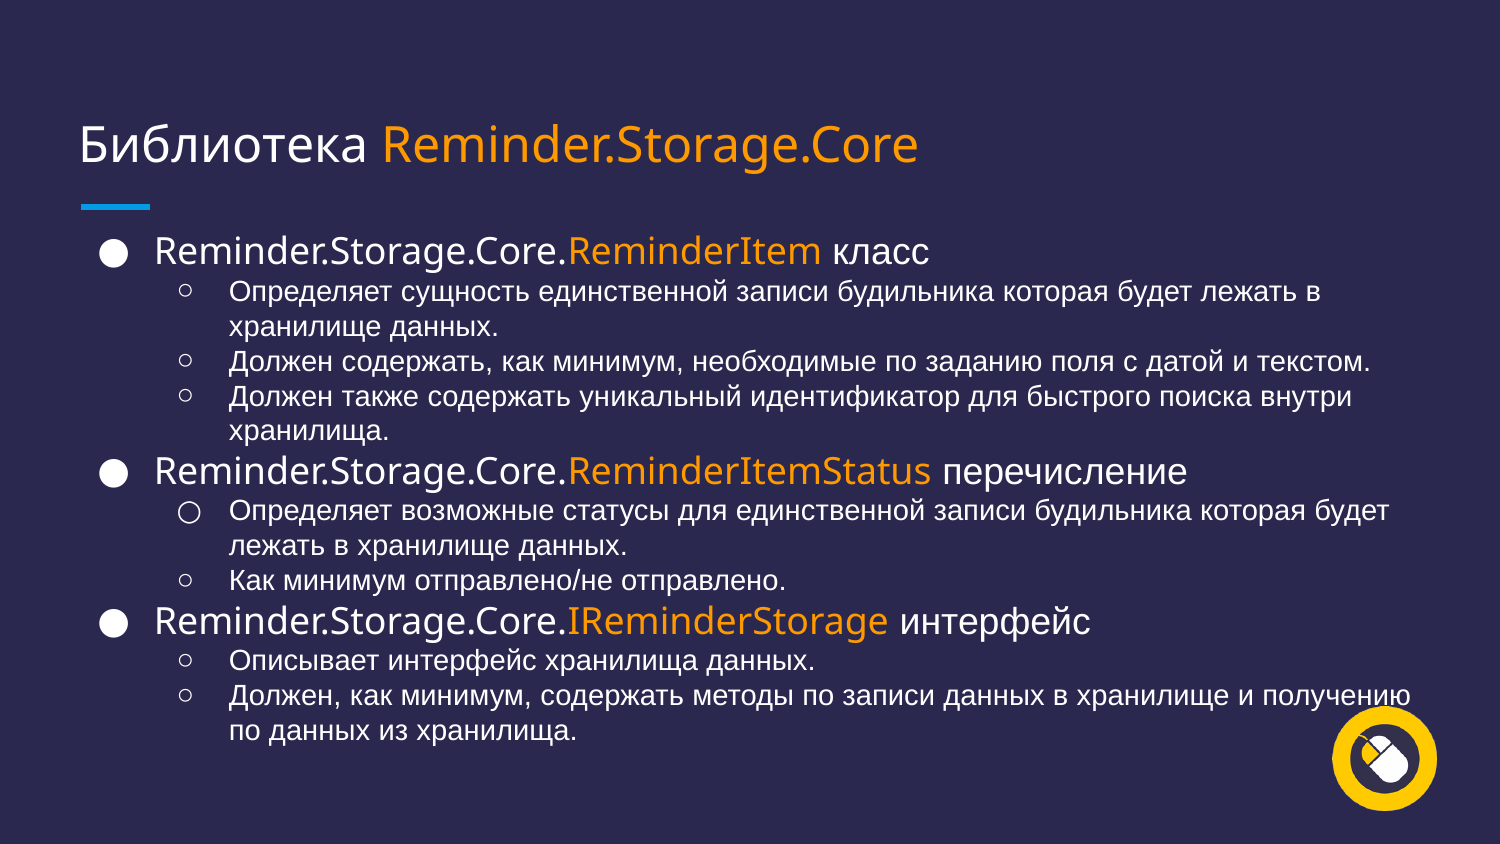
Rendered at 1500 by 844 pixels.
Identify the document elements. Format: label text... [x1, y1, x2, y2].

title Библиотека Reminder.Storage.Core [63, 75, 1437, 188]
list Reminder.Storage.Core.ReminderItem класс Определяет сущность единственной записи будильника которая будет лежать в хранилище данных. Должен содержать, как минимум, необходимые по заданию поля с датой и текстом. Должен также содержать уникальный идентификатор для быстрого поиска внутри хранилища. Reminder.Storage.Core.ReminderItemStatus перечисление Определяет возможные статусы для единственной записи будильника которая будет лежать в хранилище данных. Как минимум отправлено/не отправлено. Reminder.Storage.Core.IReminderStorage интерфейс Описывает интерфейс хранилища данных. Должен, как минимум, содержать методы по записи данных в хранилище и получению по данных из хранилища. [63, 211, 1437, 844]
picture [1332, 706, 1437, 811]
